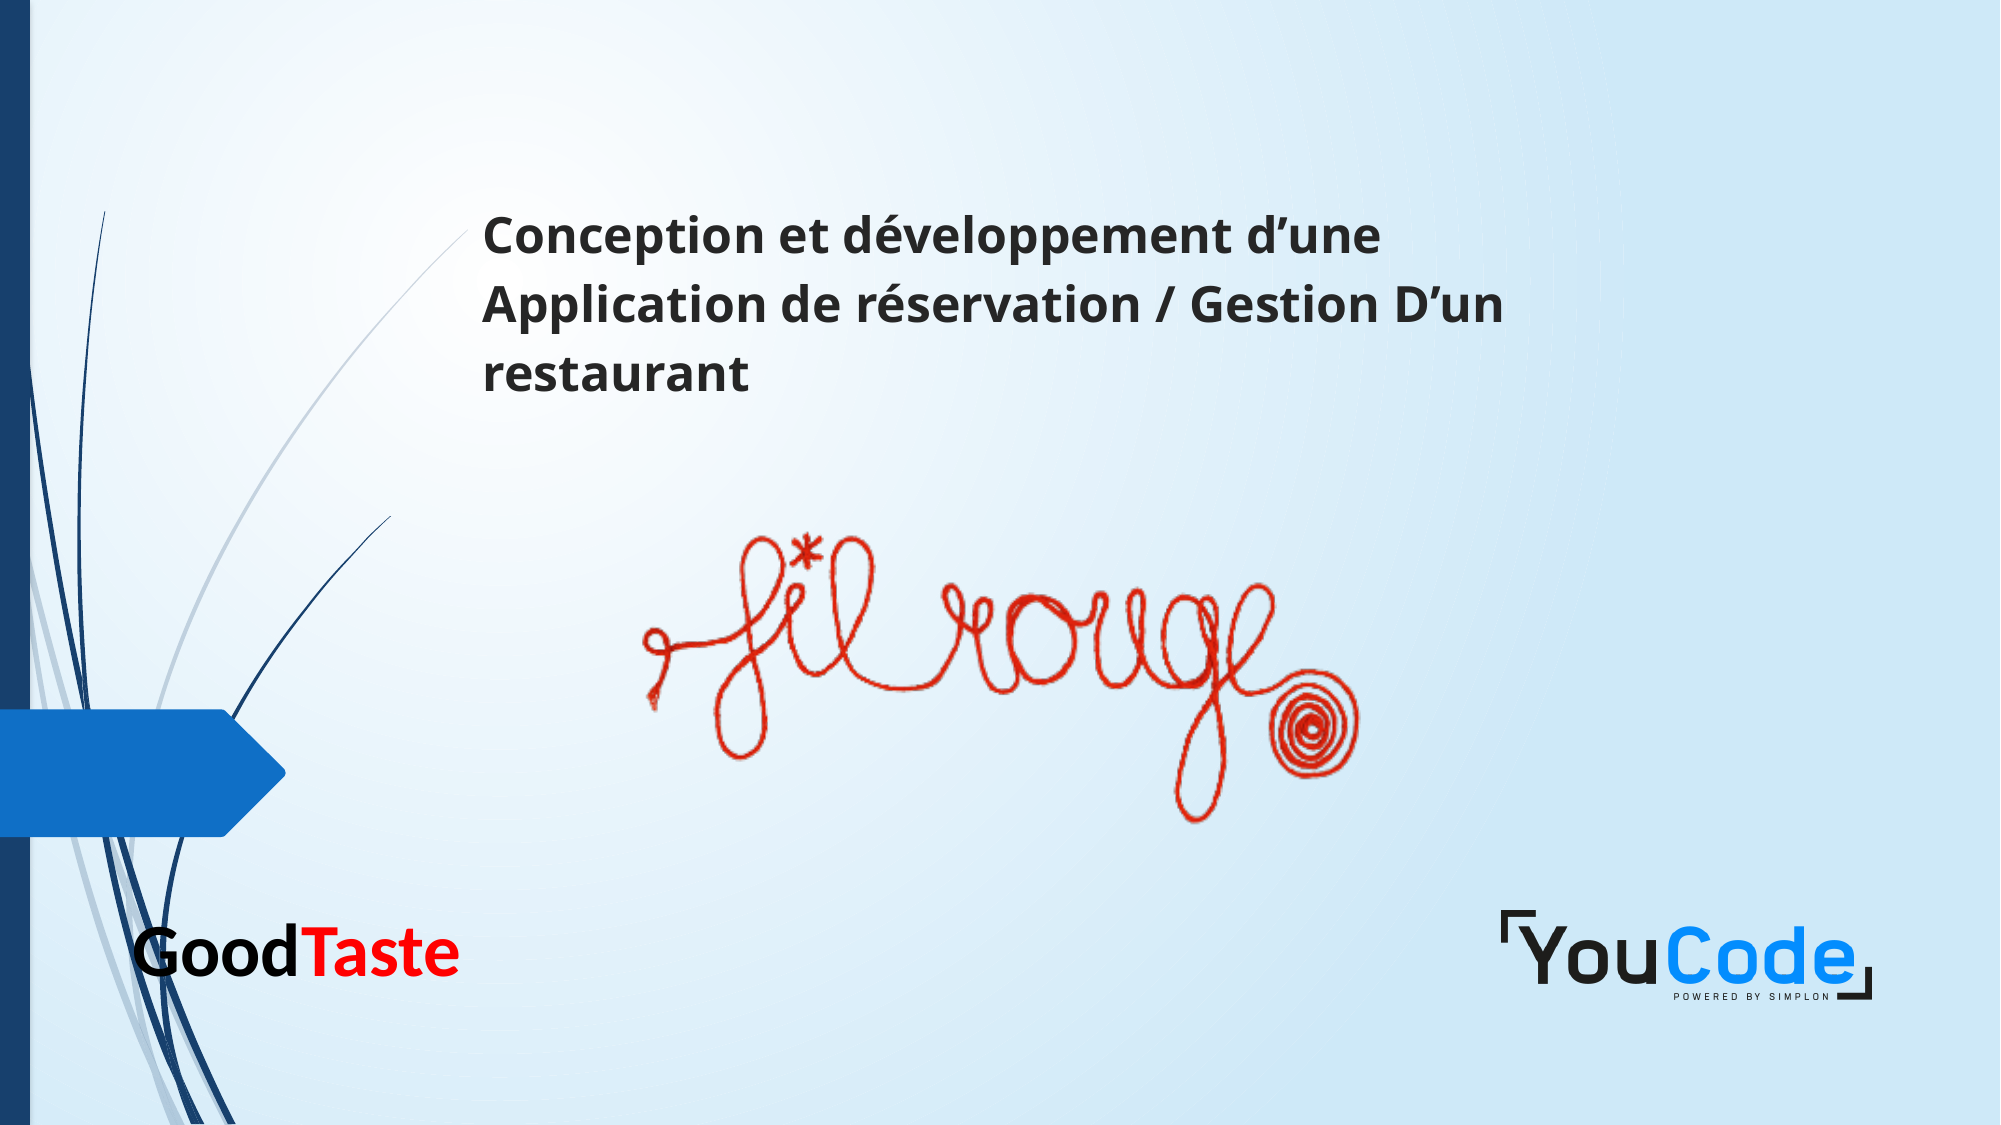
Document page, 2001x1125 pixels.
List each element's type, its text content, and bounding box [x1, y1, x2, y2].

text_box GoodTaste [100, 894, 497, 1125]
picture [1488, 905, 1885, 1002]
picture [628, 508, 1372, 843]
title Conception et développement d’une Application de réservation / Gestion D’un restaurant [467, 99, 1576, 410]
